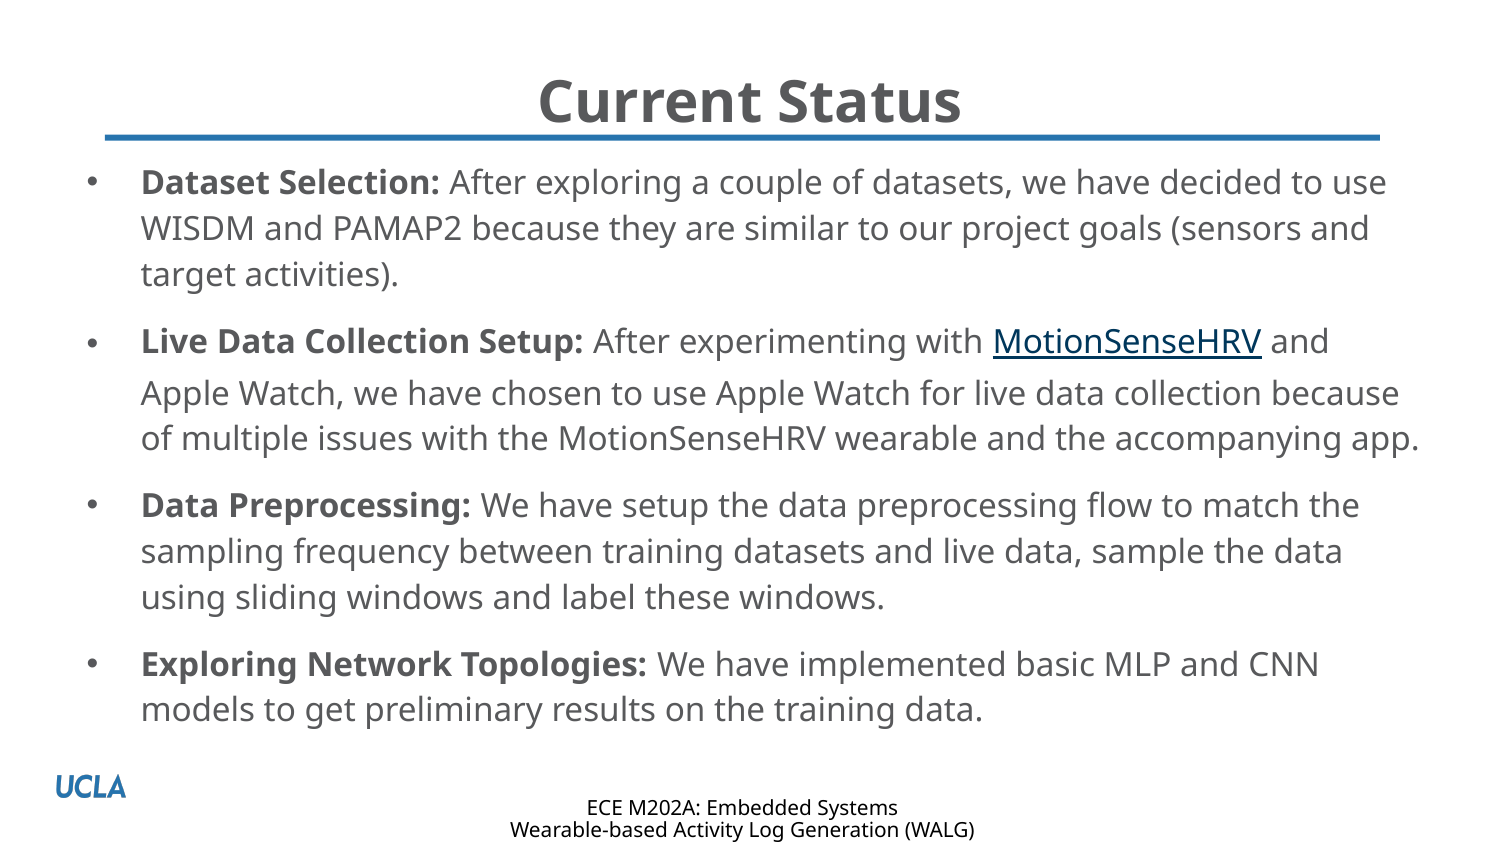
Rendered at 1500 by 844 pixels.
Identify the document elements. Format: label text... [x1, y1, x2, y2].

picture [56, 774, 126, 798]
list Dataset Selection: After exploring a couple of datasets, we have decided to use WISDM and PAMAP2 because they are similar to our project goals (sensors and target activities). Live Data Collection Setup: After experimenting with MotionSenseHRV and Apple Watch, we have chosen to use Apple Watch for live data collection because of multiple issues with the MotionSenseHRV wearable and the accompanying app. Data Preprocessing: We have setup the data preprocessing flow to match the sampling frequency between training datasets and live data, sample the data using sliding windows and label these windows. Exploring Network Topologies: We have implemented basic MLP and CNN models to get preliminary results on the training data. [54, 149, 1435, 758]
title Current Status [103, 59, 1397, 148]
